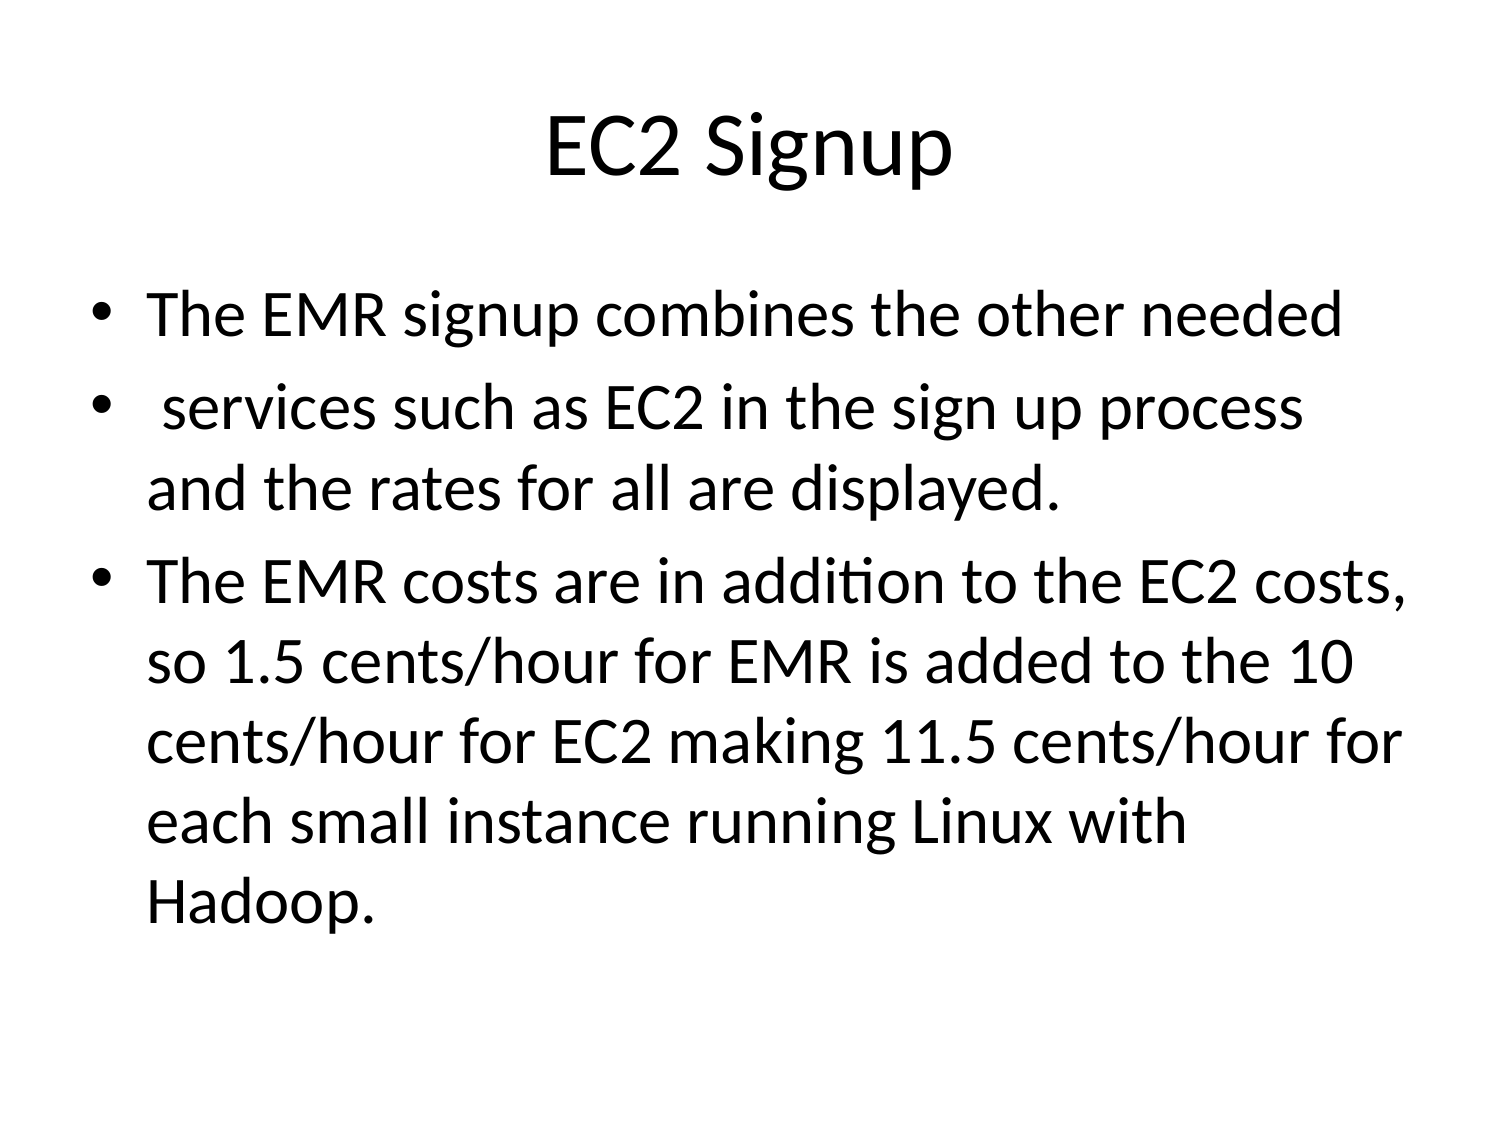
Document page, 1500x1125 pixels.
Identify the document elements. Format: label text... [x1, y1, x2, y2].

title EC2 Signup [75, 45, 1425, 233]
list The EMR signup combines the other needed services such as EC2 in the sign up process and the rates for all are displayed. The EMR costs are in addition to the EC2 costs, so 1.5 cents/hour for EMR is added to the 10 cents/hour for EC2 making 11.5 cents/hour for each small instance running Linux with Hadoop. [75, 262, 1425, 1005]
